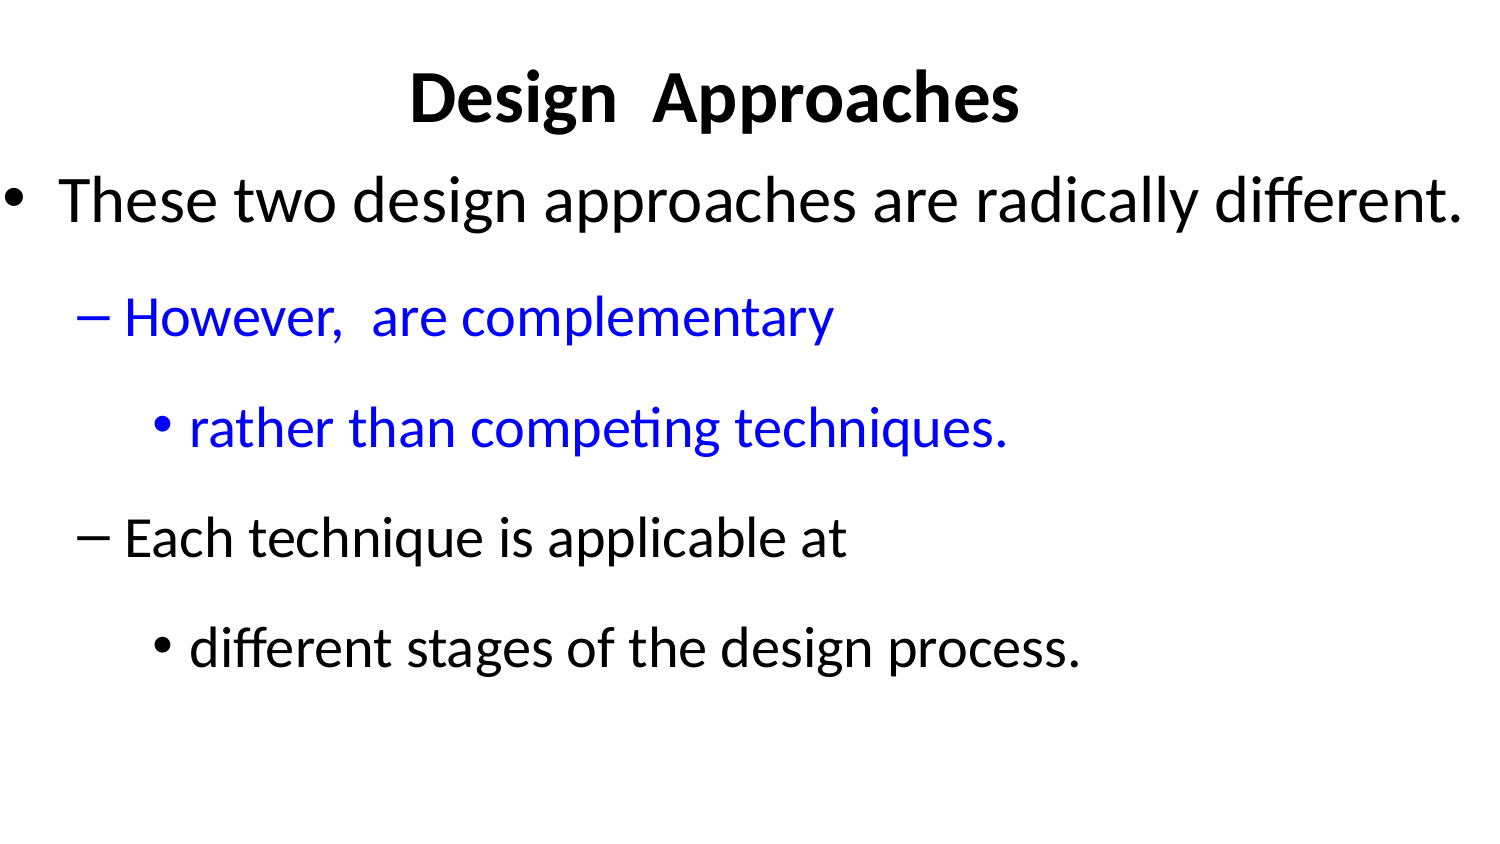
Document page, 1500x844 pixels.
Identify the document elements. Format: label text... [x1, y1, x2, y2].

list These two design approaches are radically different. However, are complementary rather than competing techniques. Each technique is applicable at different stages of the design process. [0, 134, 1500, 656]
title Design Approaches [237, 22, 1194, 134]
